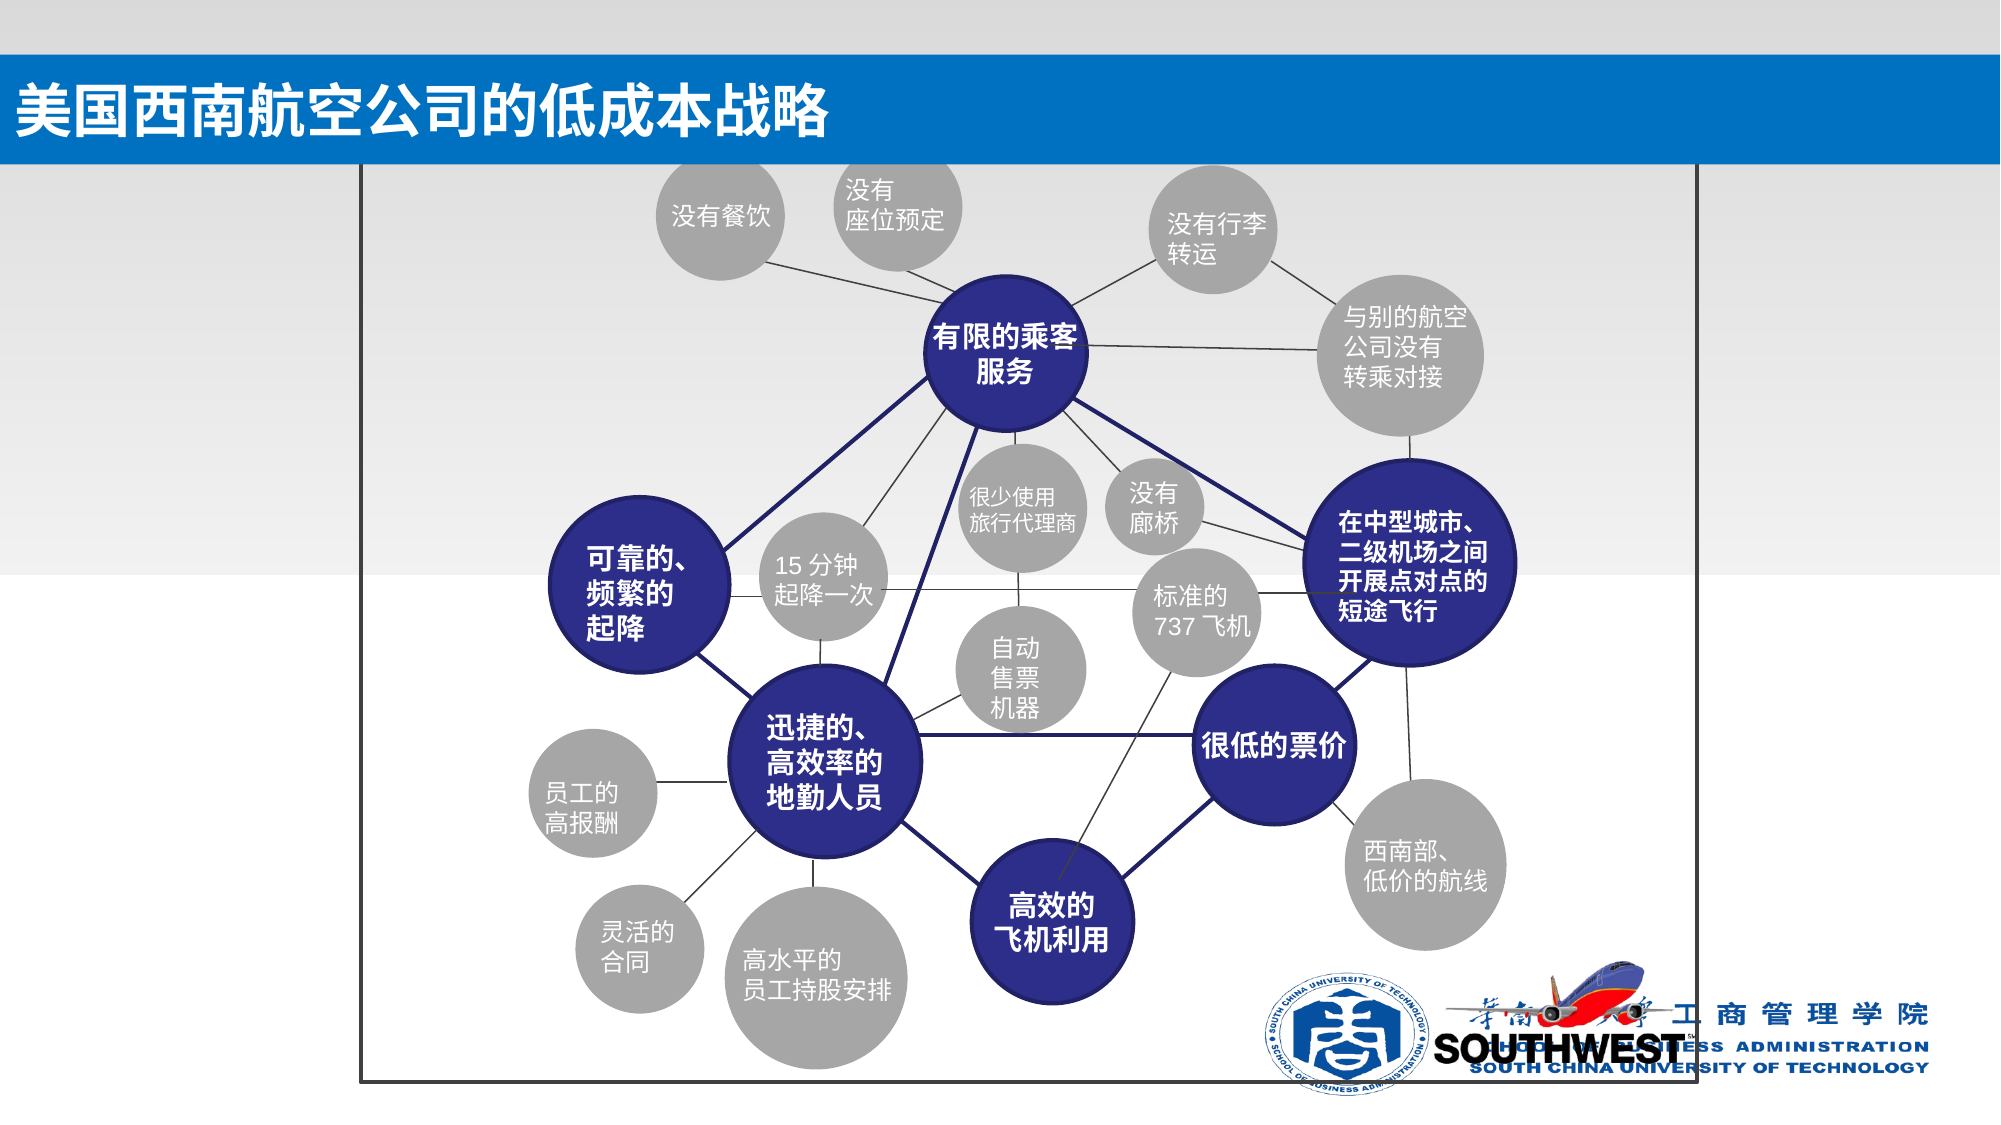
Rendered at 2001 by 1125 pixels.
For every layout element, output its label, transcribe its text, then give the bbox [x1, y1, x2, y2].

title 美国西南航空公司的低成本战略 [0, 54, 2000, 165]
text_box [549, 276, 1516, 936]
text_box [528, 669, 1010, 1070]
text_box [655, 142, 1318, 274]
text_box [880, 548, 1507, 951]
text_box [1049, 260, 1485, 461]
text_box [1015, 959, 1419, 1004]
picture [1241, 937, 1961, 1125]
text_box [359, 165, 1699, 1084]
